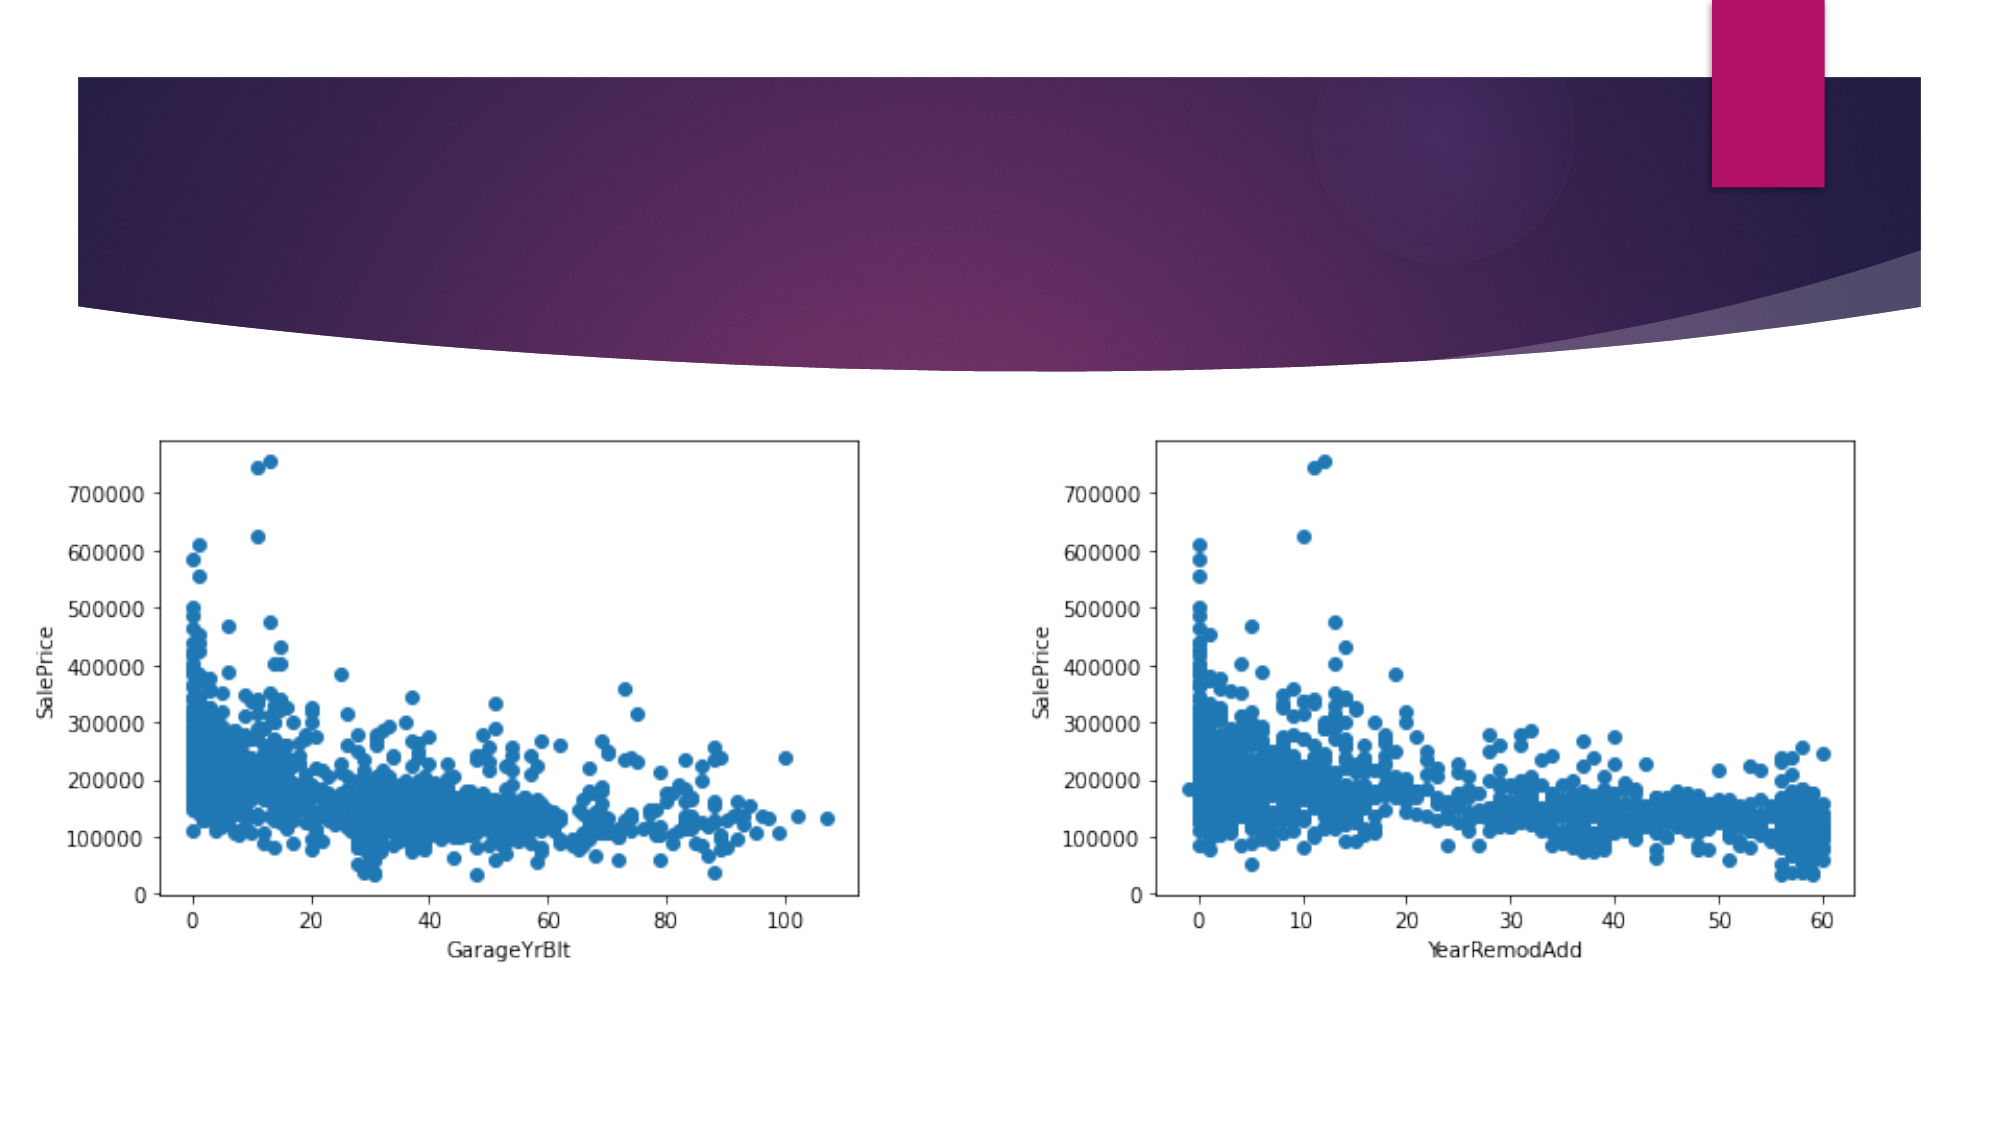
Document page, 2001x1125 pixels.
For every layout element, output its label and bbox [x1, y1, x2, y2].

picture [1018, 428, 1869, 975]
picture [21, 428, 873, 975]
